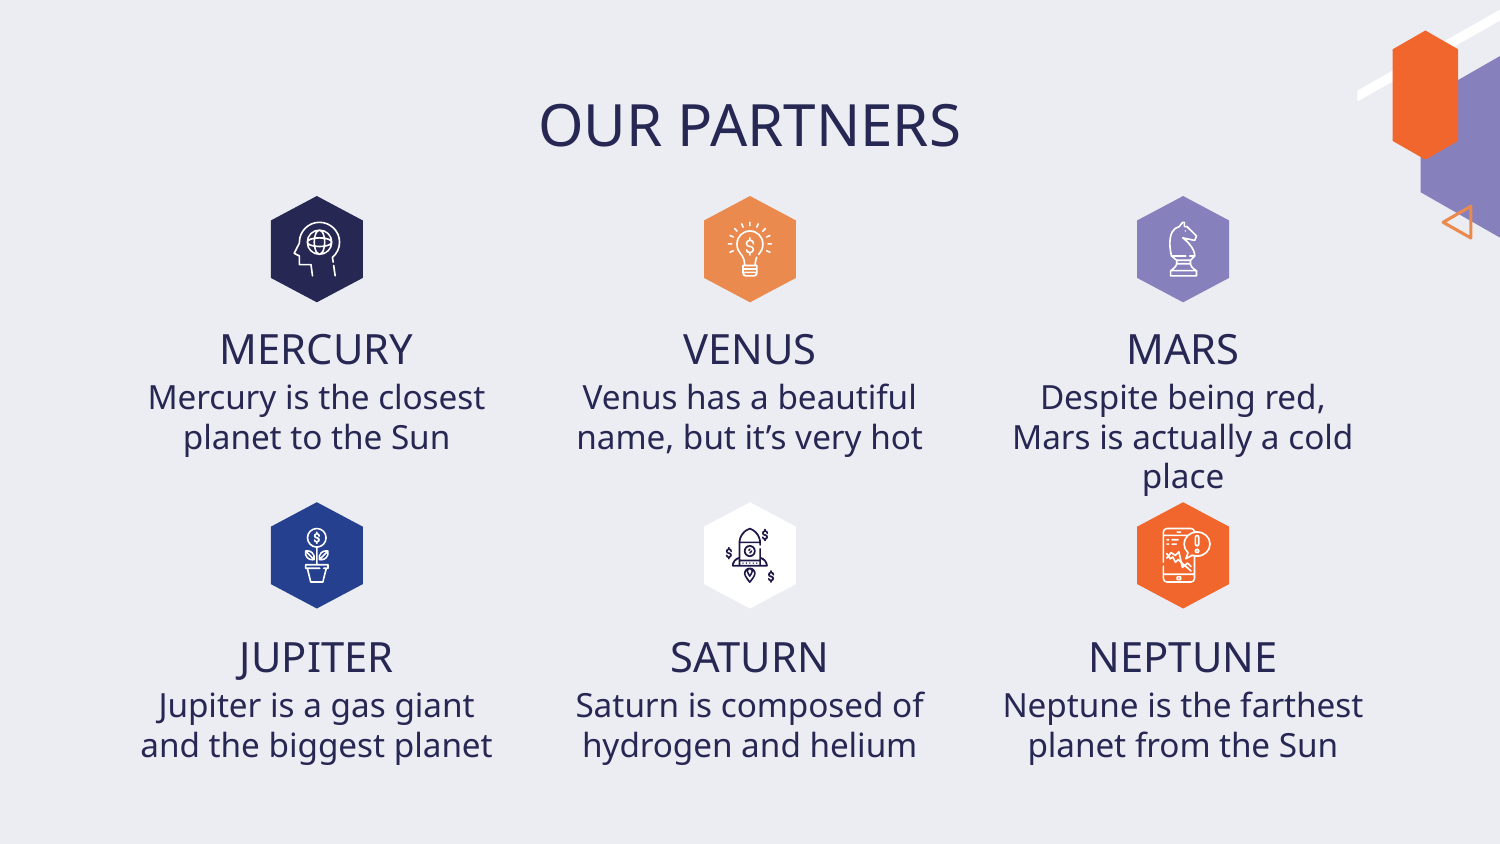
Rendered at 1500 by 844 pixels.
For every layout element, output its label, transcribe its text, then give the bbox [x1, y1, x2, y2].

subtitle VENUS [551, 322, 949, 375]
subtitle Despite being red, Mars is actually a cold place [984, 375, 1382, 463]
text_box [727, 221, 773, 277]
text_box [704, 196, 796, 303]
text_box [1137, 196, 1230, 303]
subtitle SATURN [551, 631, 949, 684]
title OUR PARTNERS [191, 72, 1309, 167]
subtitle JUPITER [118, 631, 516, 684]
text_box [1168, 221, 1198, 277]
subtitle NEPTUNE [984, 631, 1382, 684]
subtitle Venus has a beautiful name, but it’s very hot [551, 375, 949, 463]
subtitle Saturn is composed of hydrogen and helium [551, 684, 949, 772]
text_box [303, 527, 330, 584]
subtitle MERCURY [118, 322, 516, 375]
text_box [1162, 527, 1212, 584]
subtitle Jupiter is a gas giant and the biggest planet [118, 684, 516, 772]
subtitle MARS [984, 322, 1382, 375]
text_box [725, 527, 775, 584]
text_box [1137, 502, 1230, 609]
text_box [293, 221, 341, 277]
text_box [270, 196, 363, 303]
subtitle Mercury is the closest planet to the Sun [118, 375, 516, 463]
text_box [704, 502, 796, 609]
subtitle Neptune is the farthest planet from the Sun [984, 684, 1382, 772]
text_box [270, 502, 363, 609]
